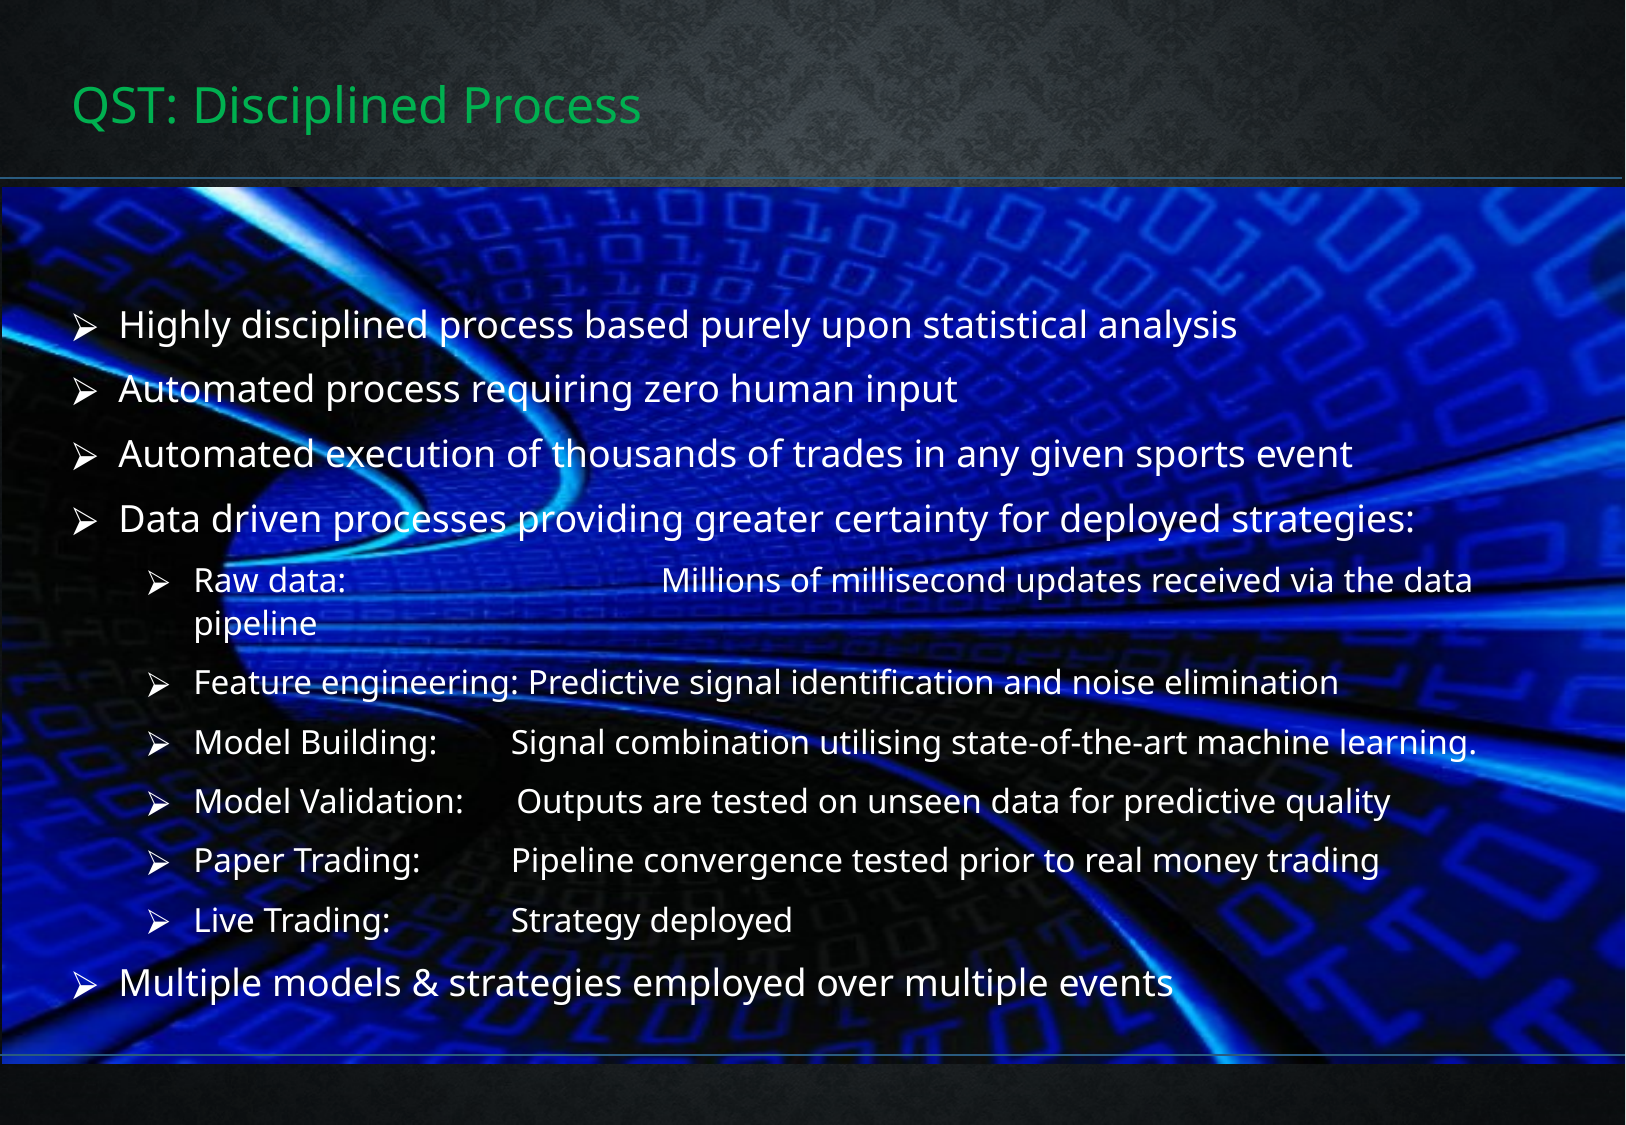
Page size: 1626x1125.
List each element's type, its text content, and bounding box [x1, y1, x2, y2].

picture [0, 0, 1626, 1125]
text_box QST: Disciplined Process [56, 65, 777, 141]
